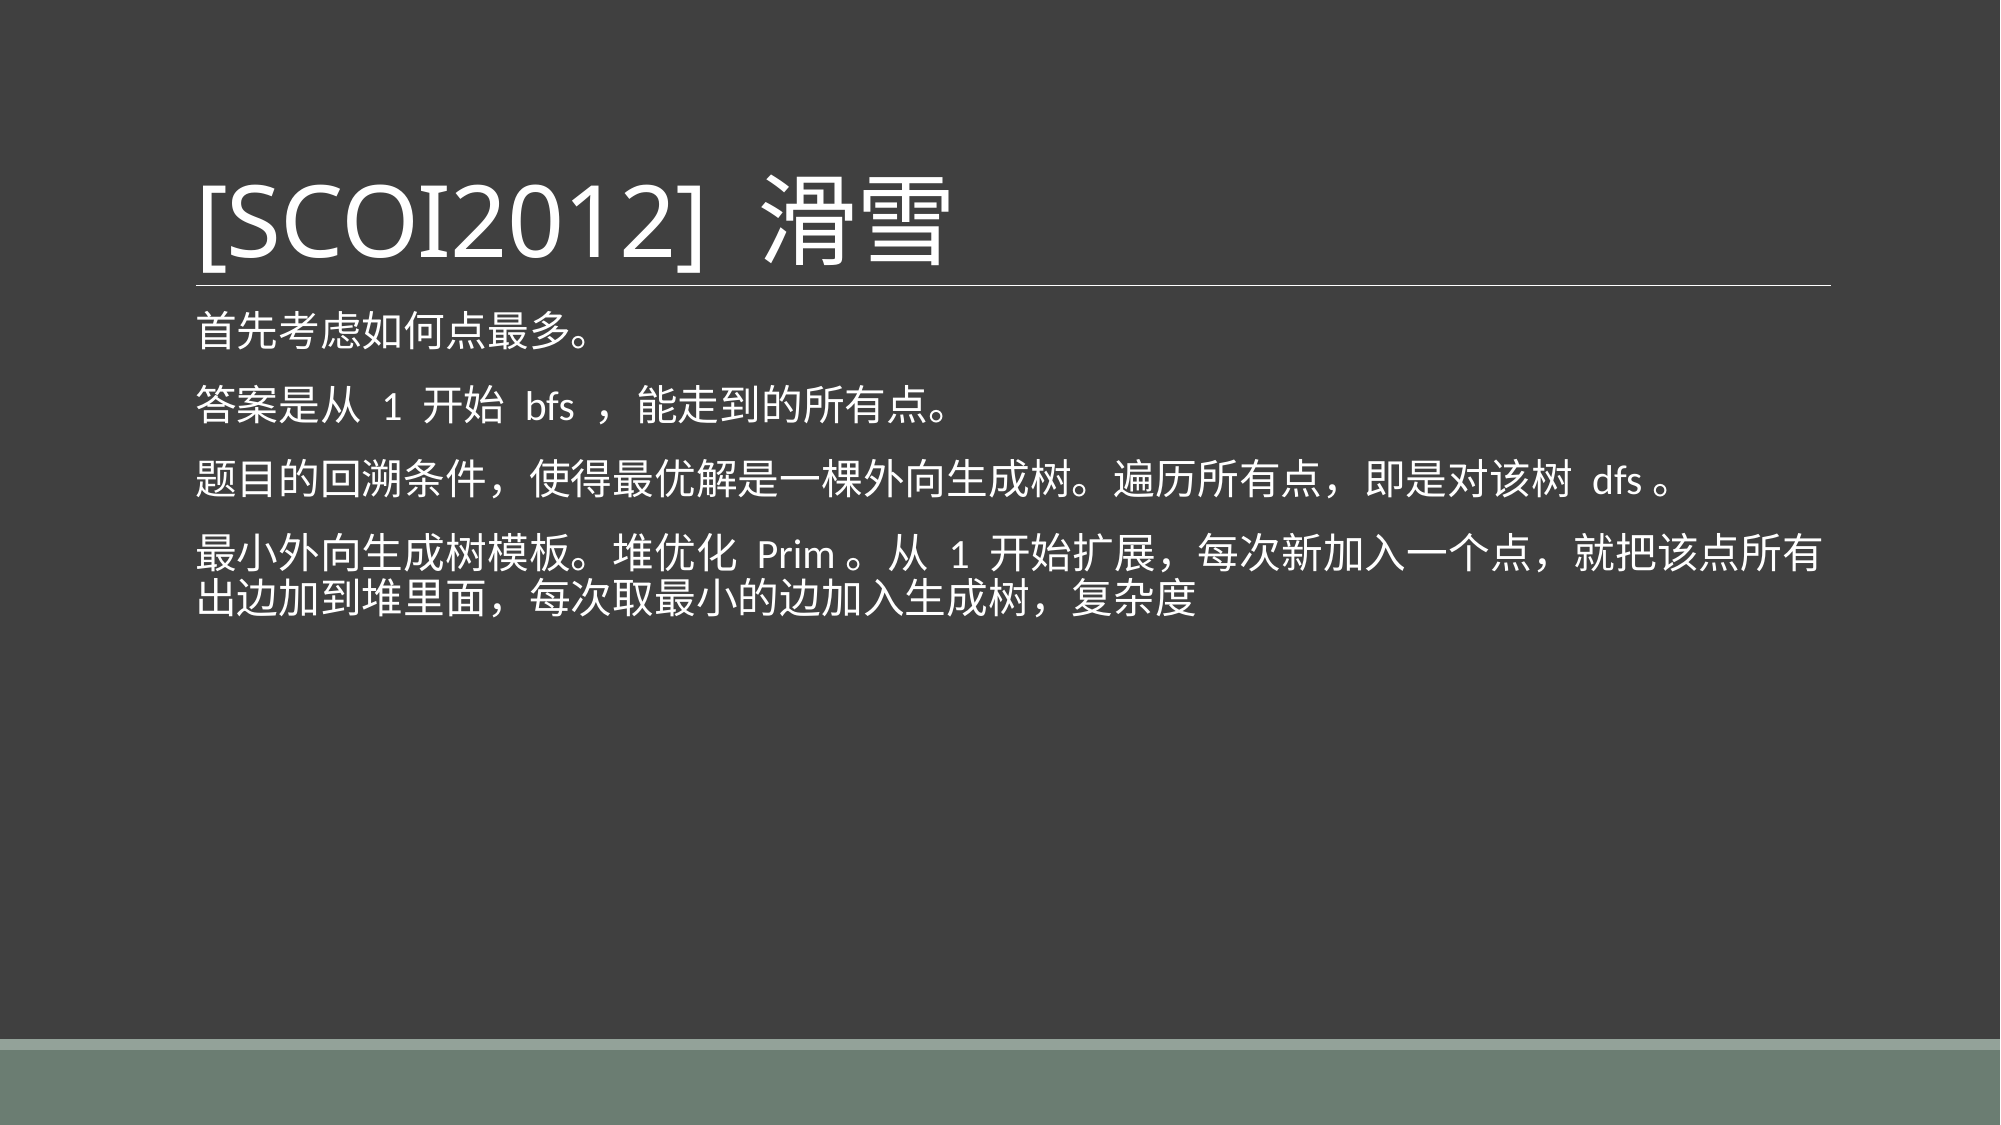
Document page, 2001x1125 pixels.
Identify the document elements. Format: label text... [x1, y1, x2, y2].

title [SCOI2012] 滑雪 [180, 47, 1830, 285]
